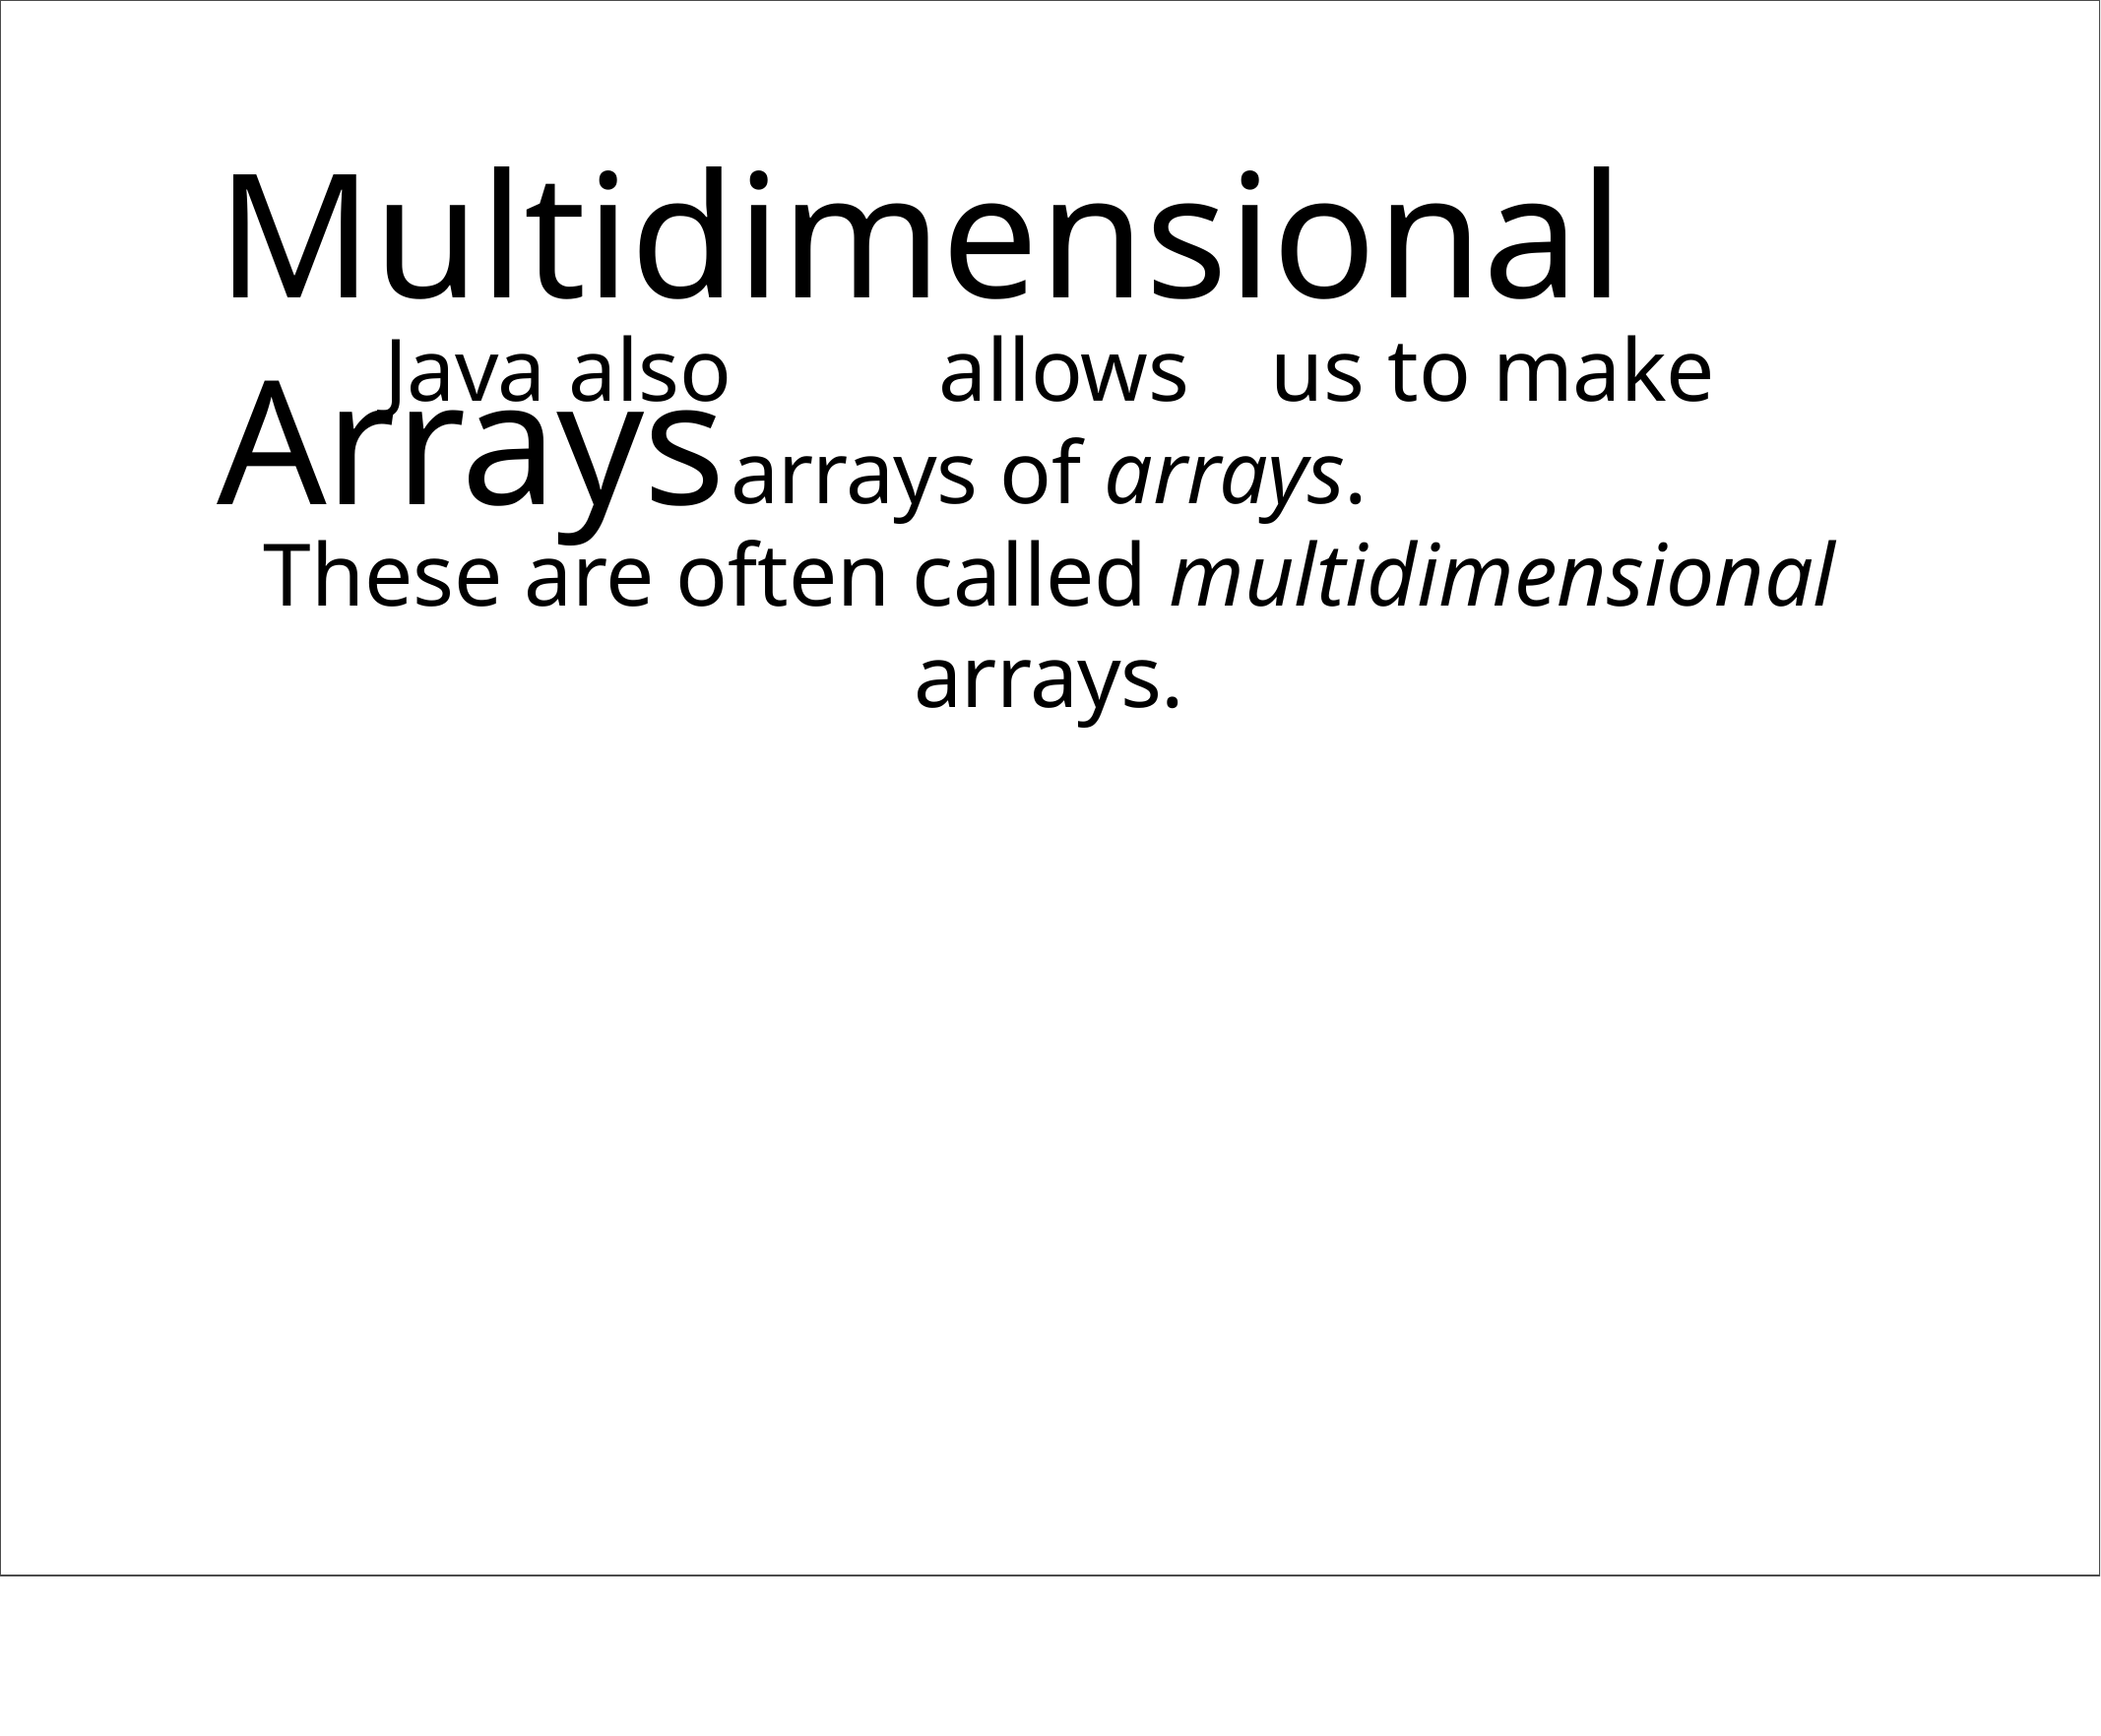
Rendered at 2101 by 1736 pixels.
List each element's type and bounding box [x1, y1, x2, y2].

text_box [0, 0, 2101, 1575]
